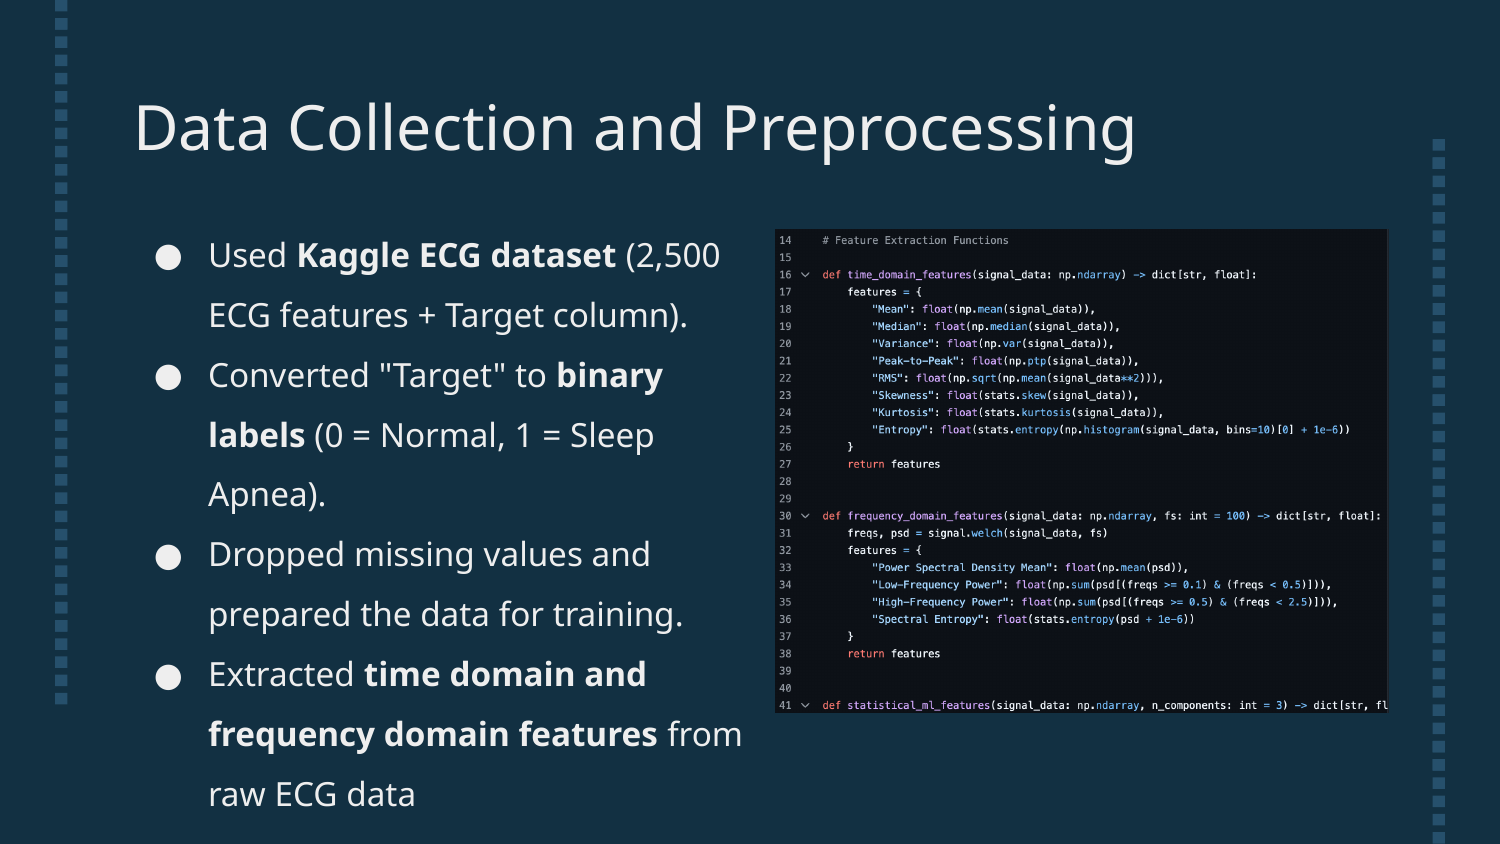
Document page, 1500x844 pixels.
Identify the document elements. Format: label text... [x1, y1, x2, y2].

title Data Collection and Preprocessing [118, 72, 1382, 167]
text_box Used Kaggle ECG dataset (2,500 ECG features + Target column). Converted "Target" to binary labels (0 = Normal, 1 = Sleep Apnea). Dropped missing values and prepared the data for training. Extracted time domain and frequency domain features from raw ECG data [118, 199, 785, 828]
picture [774, 229, 1389, 713]
